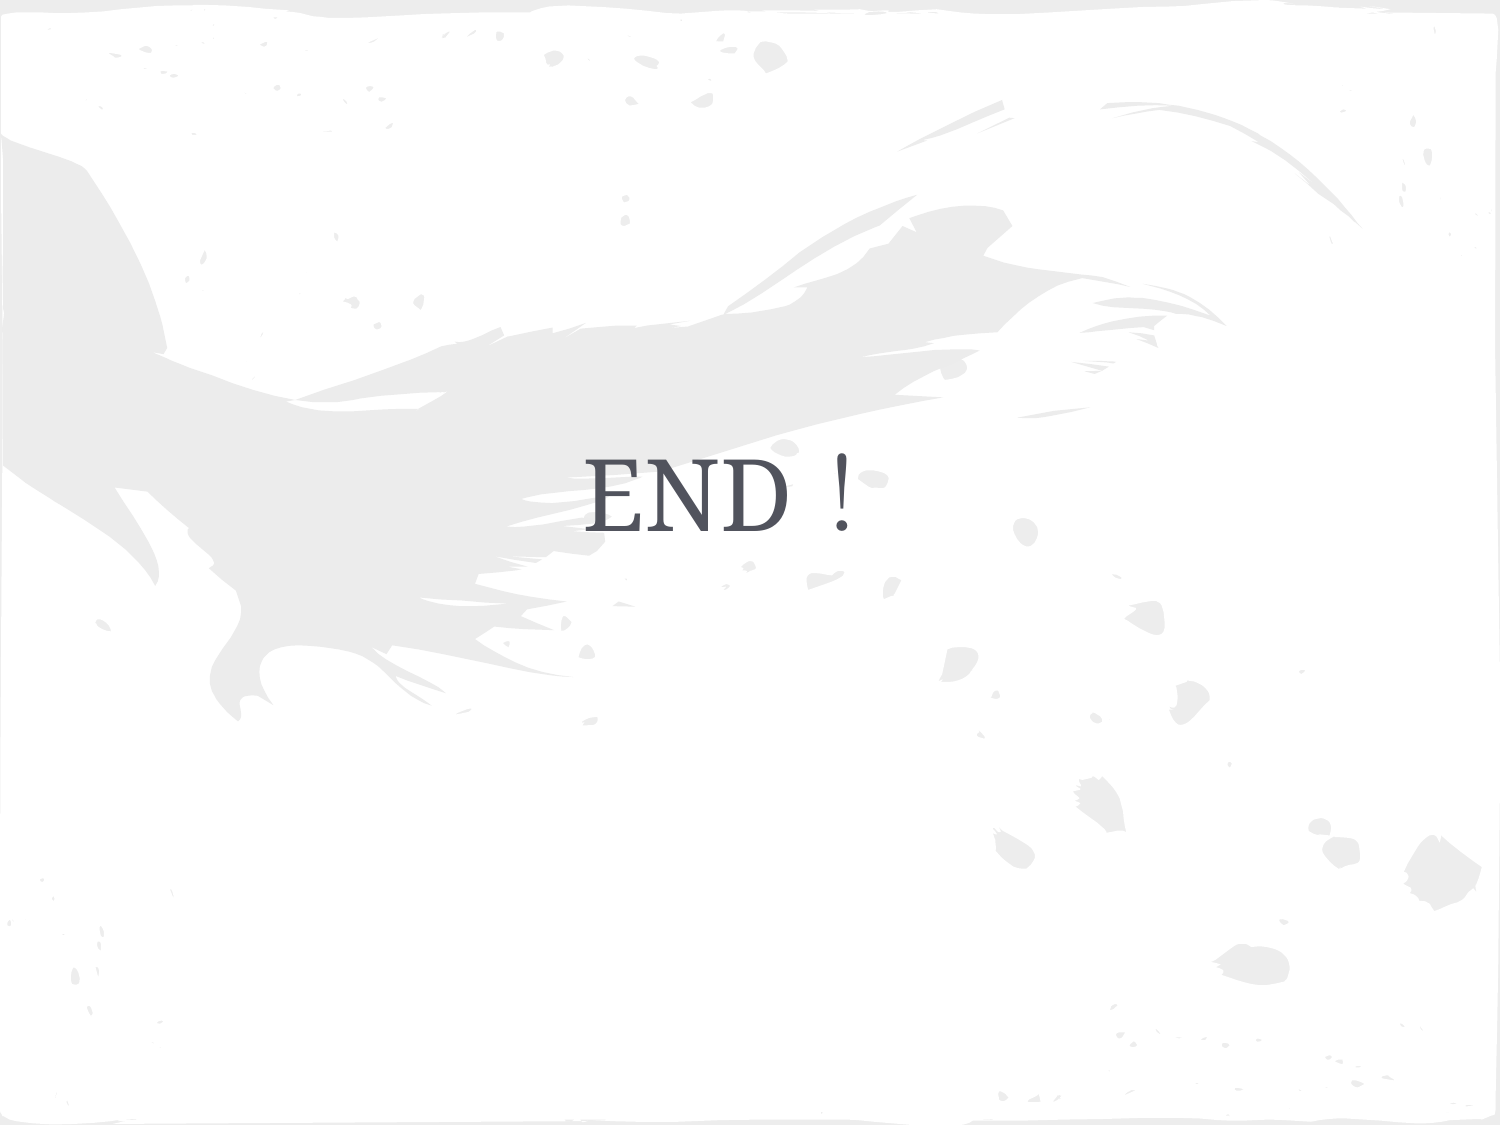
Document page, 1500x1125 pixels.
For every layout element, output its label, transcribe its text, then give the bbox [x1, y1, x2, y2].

list END！ [75, 283, 1425, 952]
